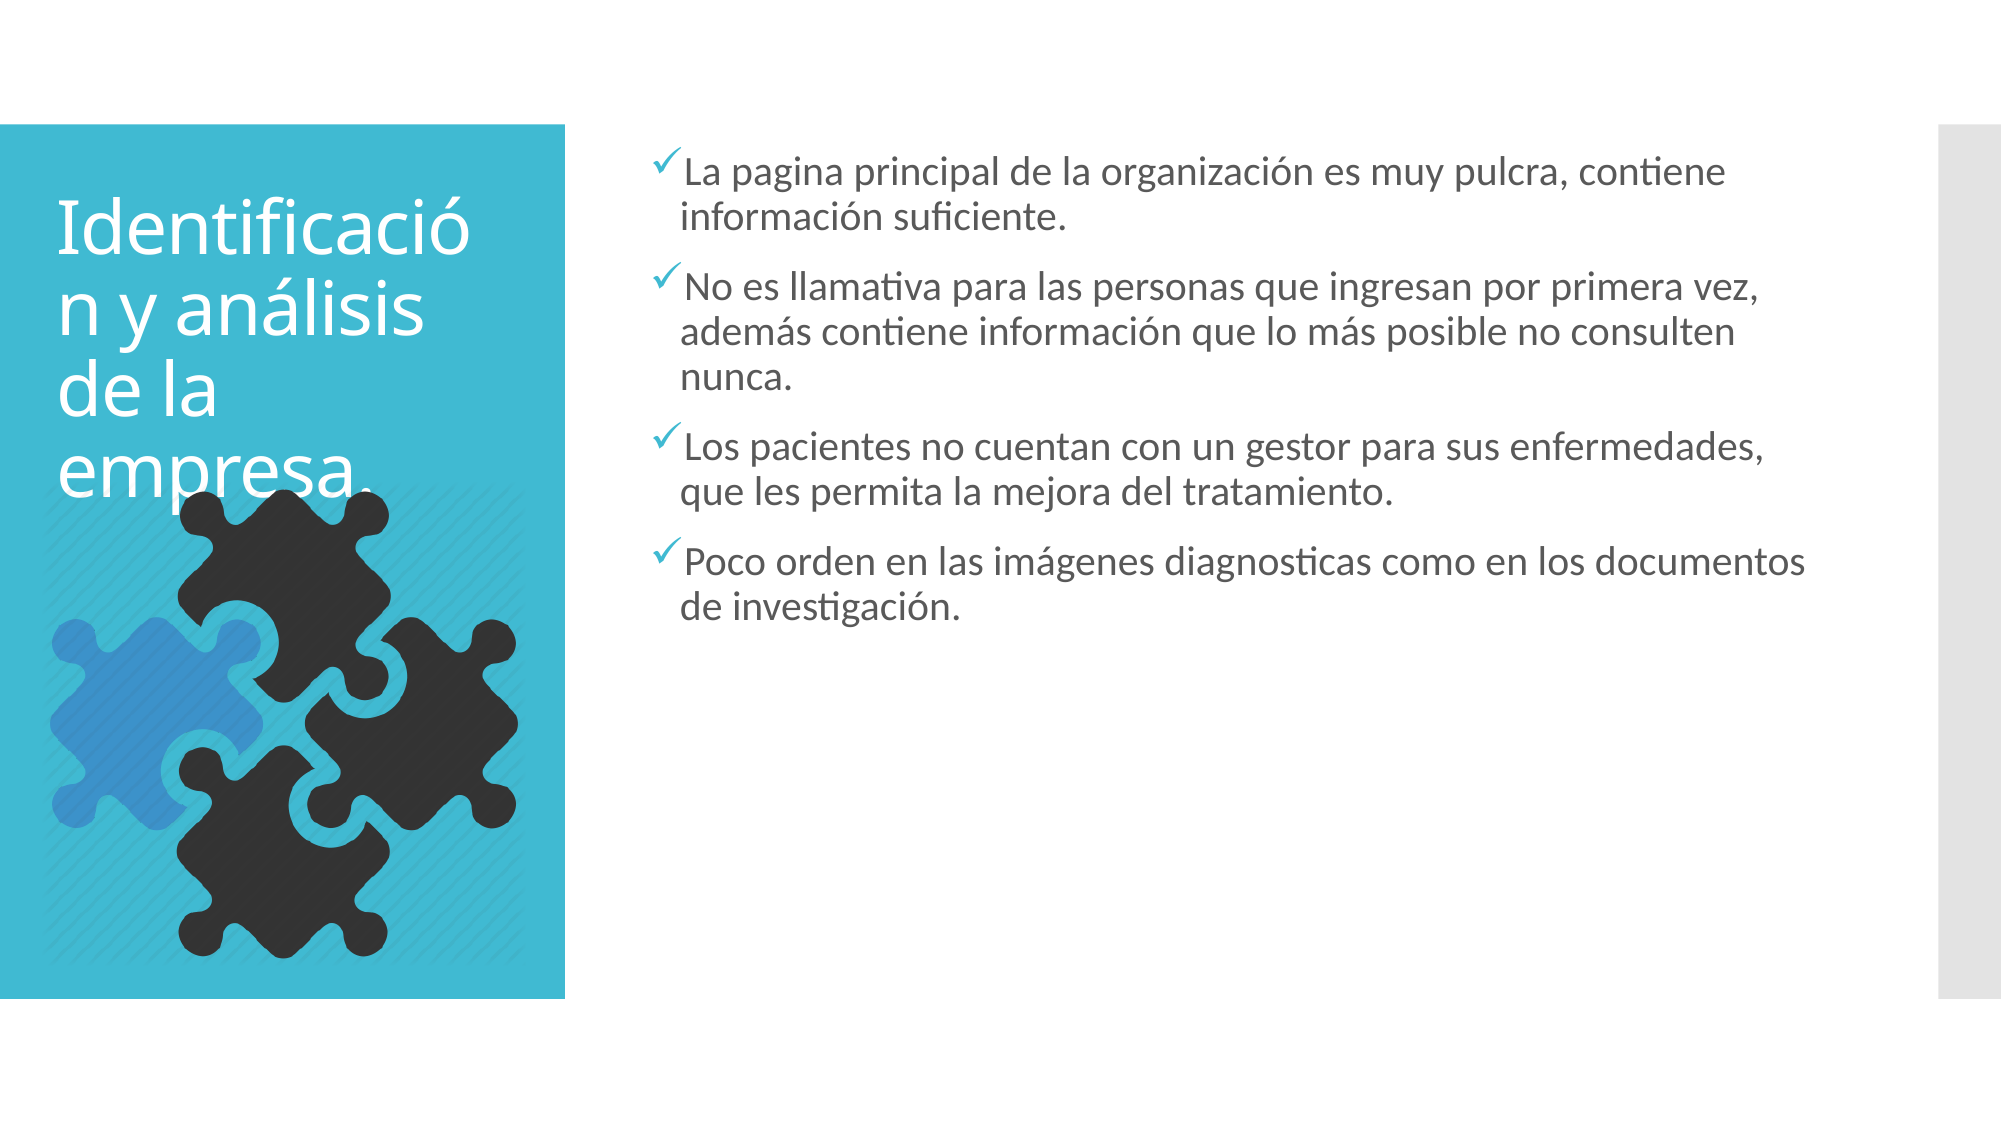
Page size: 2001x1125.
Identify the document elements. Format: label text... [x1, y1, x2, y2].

title Identificación y análisis de la empresa. [41, 184, 525, 481]
list La pagina principal de la organización es muy pulcra, contiene información suficiente. No es llamativa para las personas que ingresan por primera vez, además contiene información que lo más posible no consulten nunca. Los pacientes no cuentan con un gestor para sus enfermedades, que les permita la mejora del tratamiento. Poco orden en las imágenes diagnosticas como en los documentos de investigación. [634, 141, 1835, 982]
picture [41, 481, 526, 966]
